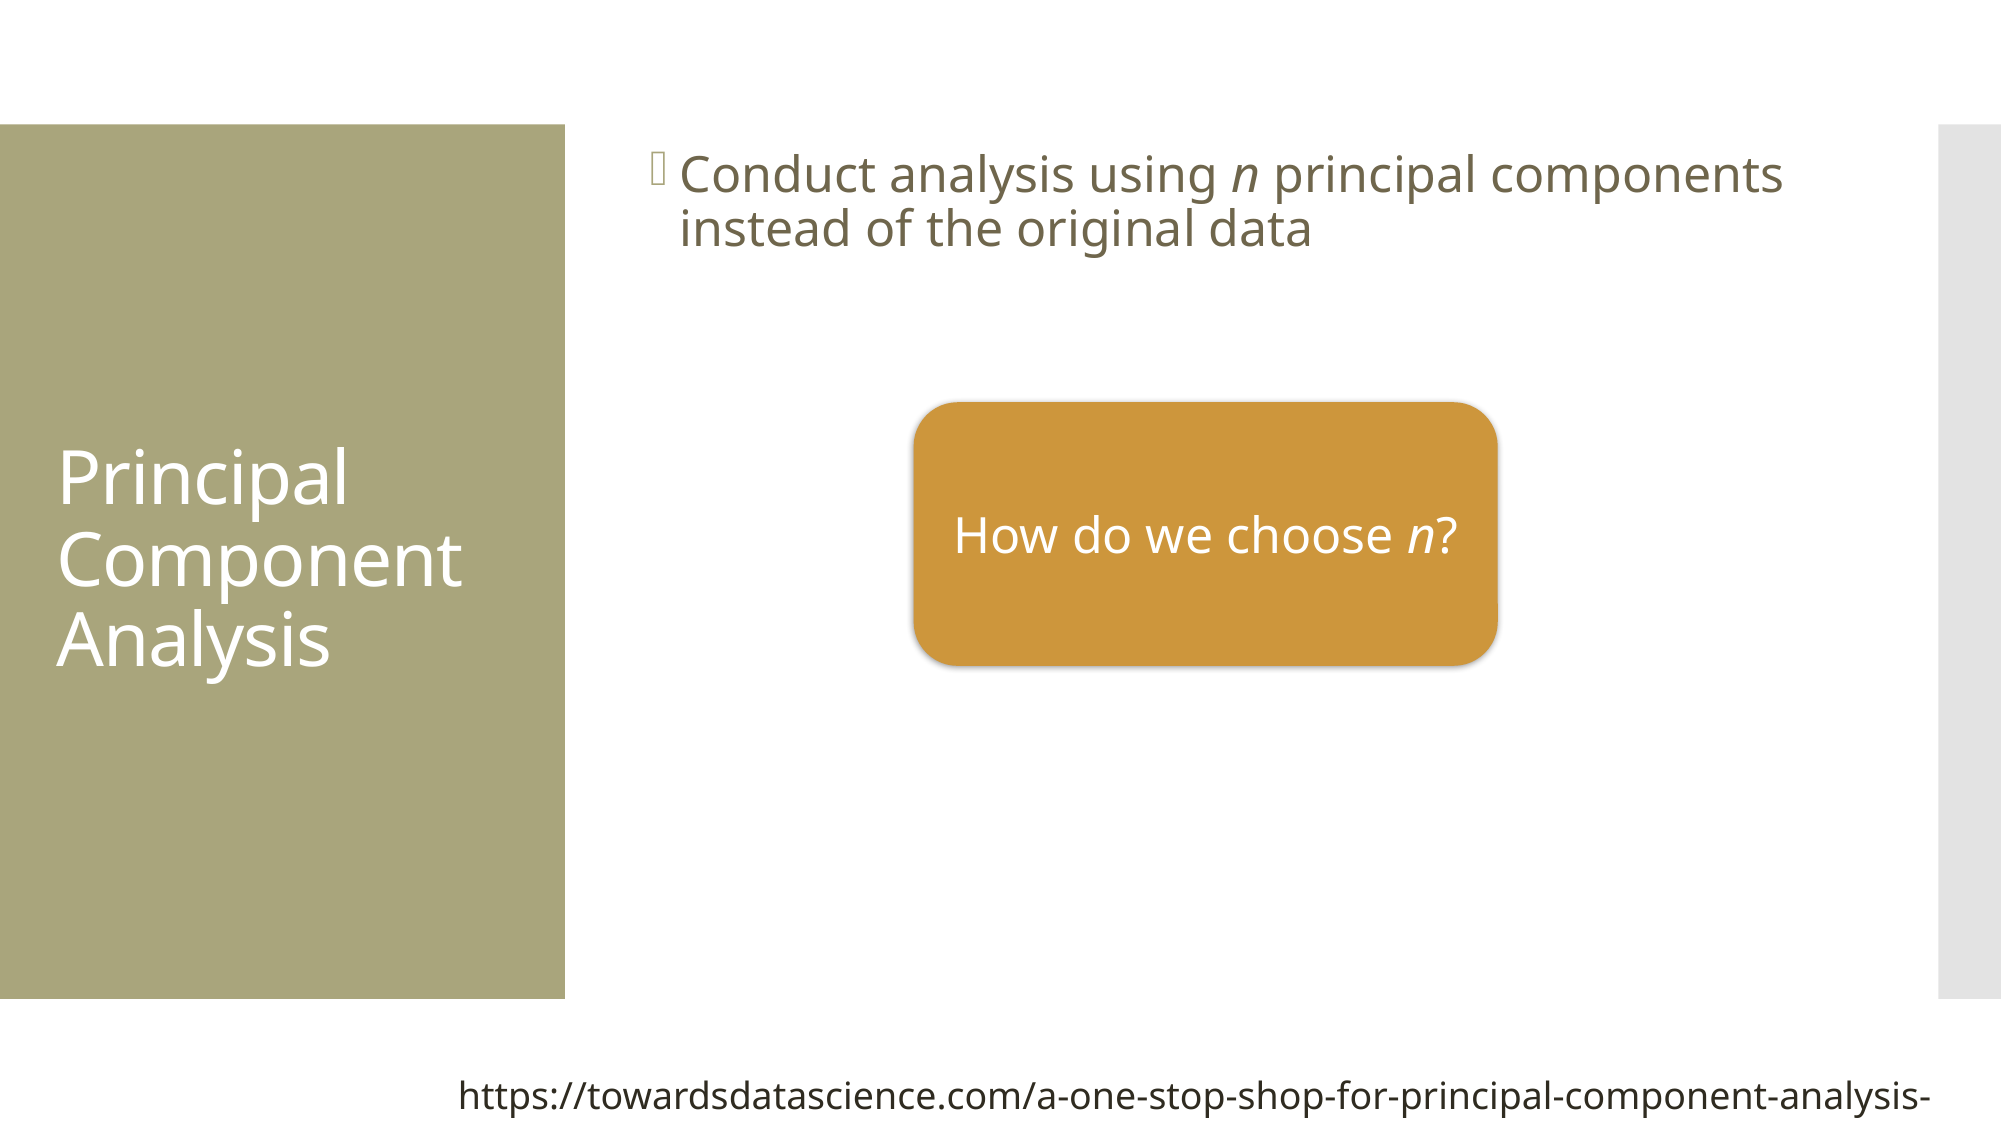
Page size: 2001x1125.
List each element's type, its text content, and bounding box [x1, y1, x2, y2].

title Principal Component Analysis [41, 184, 525, 940]
list Conduct analysis using n principal components instead of the original data [634, 141, 1835, 982]
text_box How do we choose n? [913, 402, 1498, 666]
text_box https://towardsdatascience.com/a-one-stop-shop-for-principal-component-analysis-5582fb7e0a9c [443, 1064, 2000, 1125]
